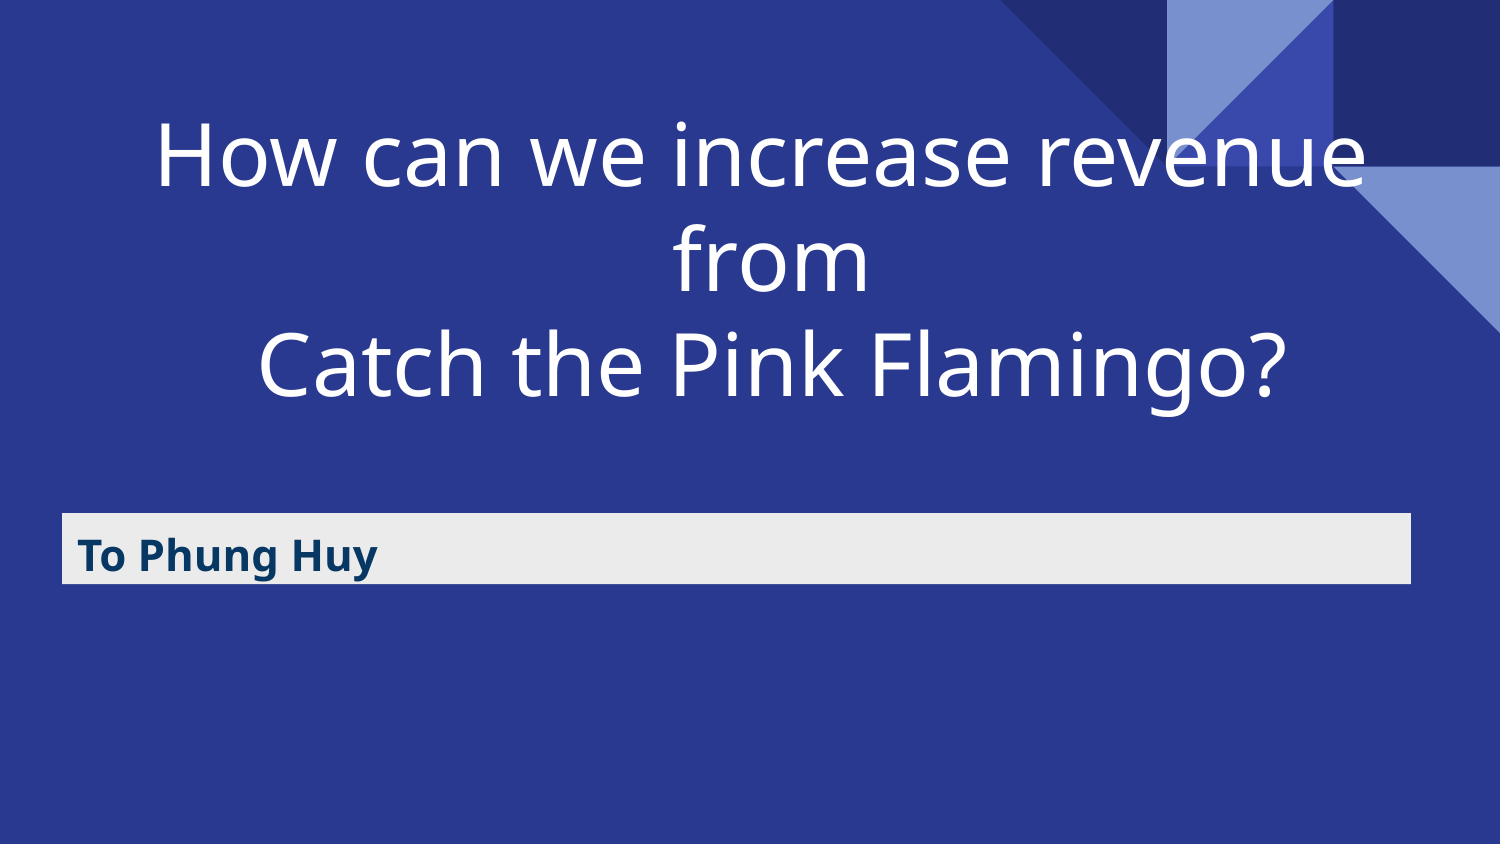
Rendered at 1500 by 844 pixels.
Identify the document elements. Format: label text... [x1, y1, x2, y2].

title How can we increase revenue from Catch the Pink Flamingo? [98, 111, 1447, 429]
subtitle To Phung Huy [62, 513, 1411, 585]
